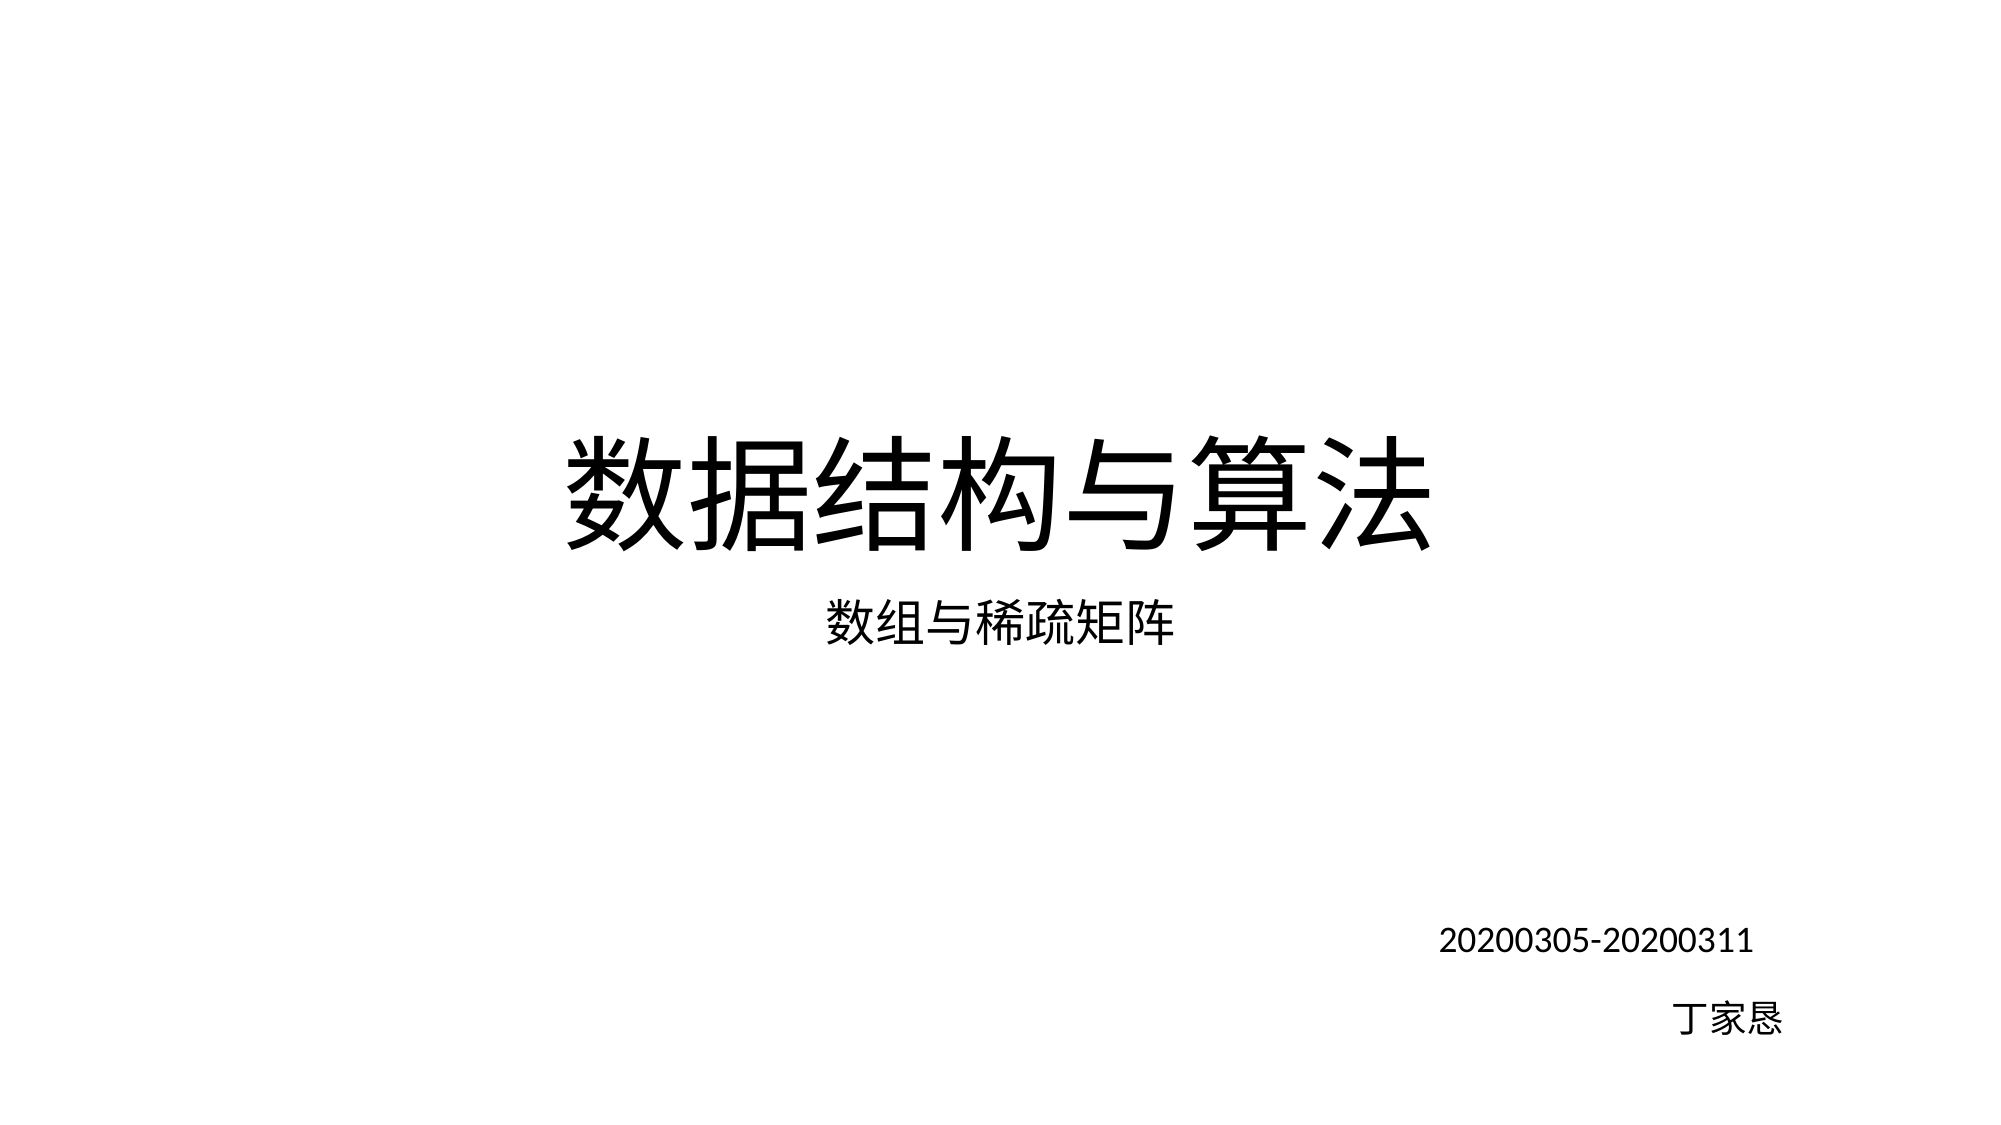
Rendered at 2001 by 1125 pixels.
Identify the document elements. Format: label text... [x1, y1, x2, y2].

title 数据结构与算法 [249, 184, 1750, 576]
text_box 20200305-20200311 [1423, 907, 1841, 968]
text_box 丁家恳 [1657, 987, 1841, 1047]
subtitle 数组与稀疏矩阵 [249, 590, 1750, 863]
